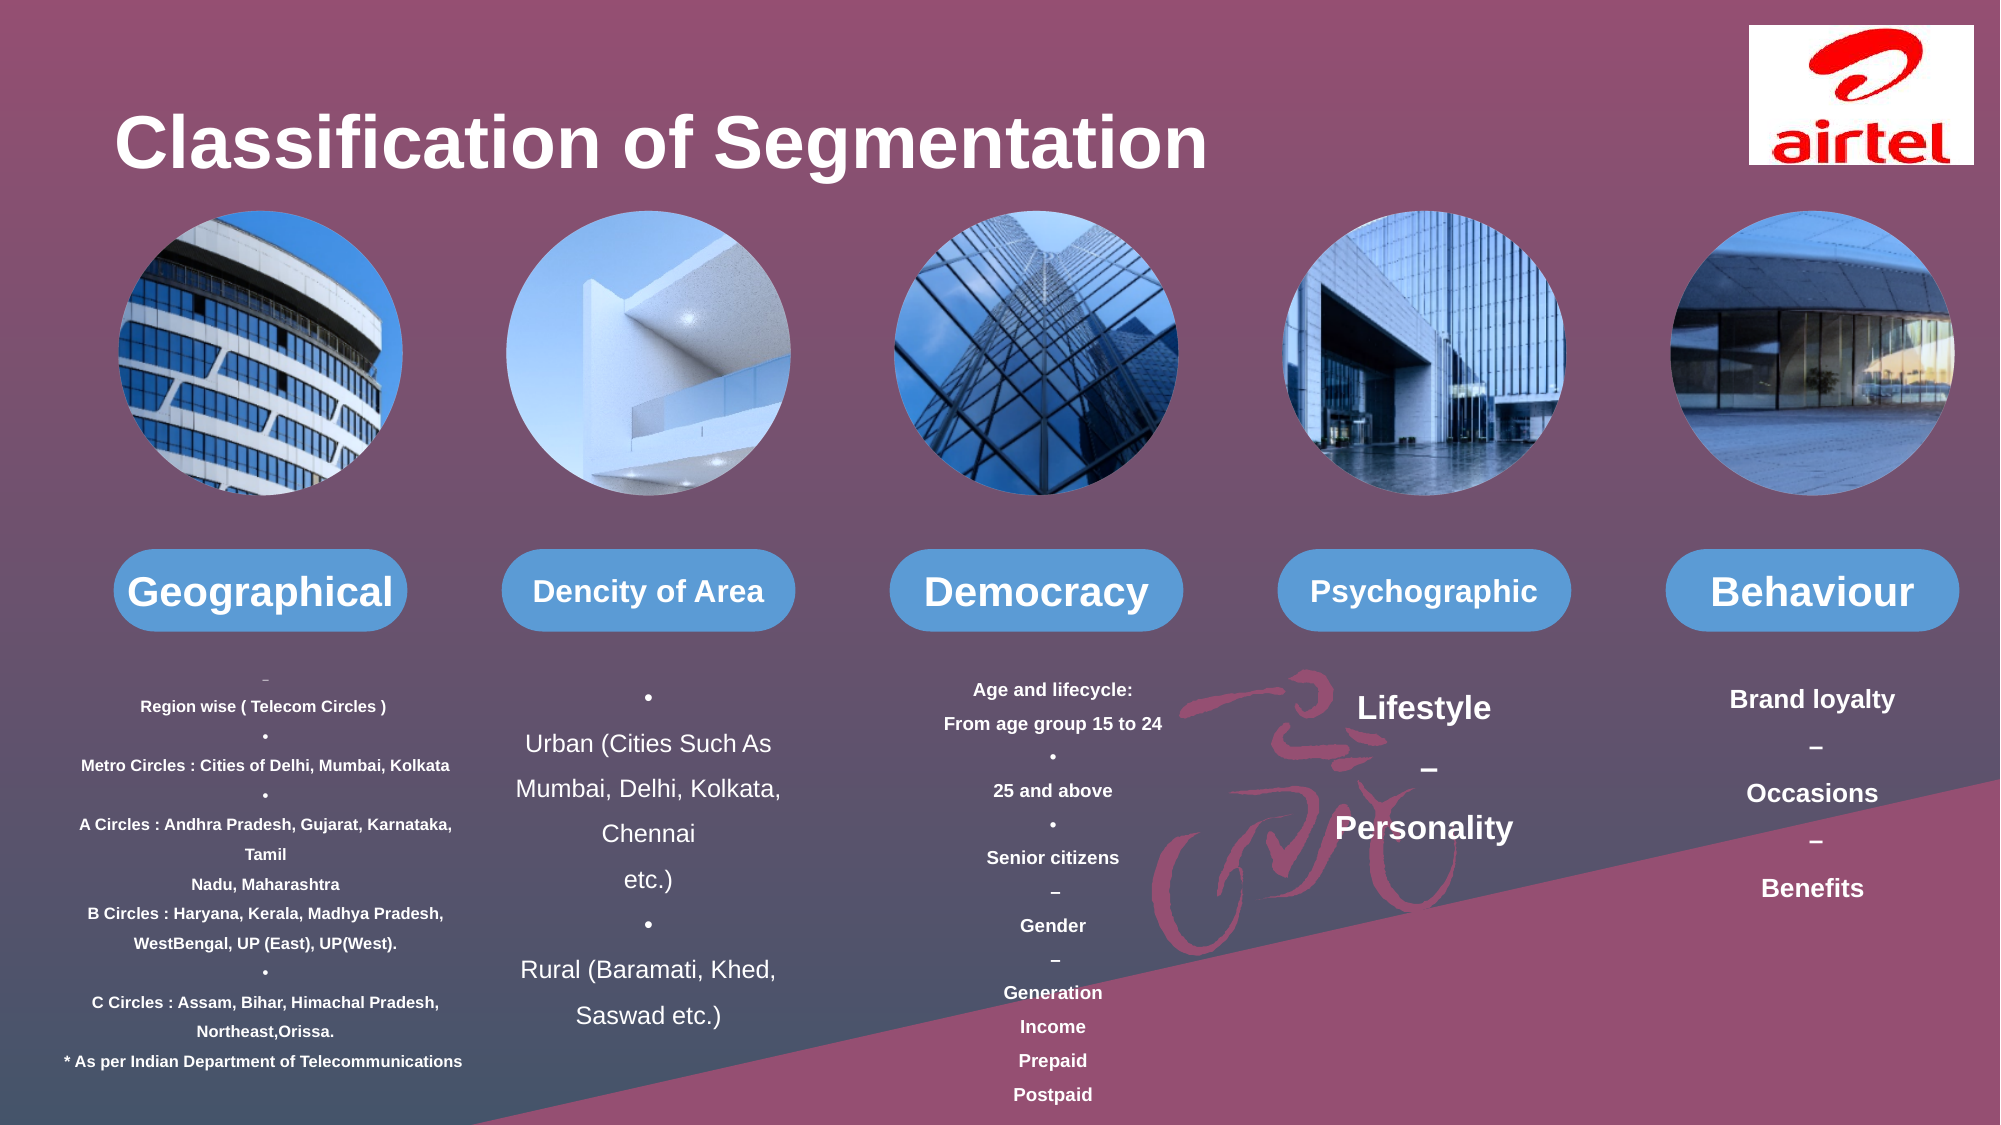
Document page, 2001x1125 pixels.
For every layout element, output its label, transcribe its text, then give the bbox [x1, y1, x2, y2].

text_box Psychographic [1276, 548, 1573, 633]
text_box • Urban (Cities Such As Mumbai, Delhi, Kolkata, Chennai etc.) • Rural (Baramati, Khed, Saswad etc.) [501, 666, 796, 1034]
text_box Behaviour [1664, 548, 1961, 633]
picture [1749, 25, 1974, 166]
picture [118, 210, 403, 496]
text_box – Region wise ( Telecom Circles ) • Metro Circles : Cities of Delhi, Mumbai, Kolkata • A Circles : Andhra Pradesh, Gujarat, Karnataka, Tamil Nadu, Maharashtra B Circles : Haryana, Kerala, Madhya Pradesh, WestBengal, UP (East), UP(West). • C Circles : Assam, Bihar, Himachal Pradesh, Northeast,Orissa. * As per Indian Department of Telecommunications [60, 666, 471, 1080]
text_box Age and lifecycle: From age group 15 to 24 • 25 and above • Senior citizens – Gender – Generation Income Prepaid Postpaid [889, 666, 1217, 1090]
picture [894, 210, 1179, 496]
text_box Lifestyle – Personality [1277, 666, 1572, 906]
text_box Brand loyalty – Occasions – Benefits [1665, 666, 1960, 906]
text_box Dencity of Area [500, 548, 797, 633]
text_box Democracy [888, 548, 1185, 633]
picture [506, 210, 791, 496]
picture [1670, 210, 1955, 496]
picture [1282, 210, 1567, 496]
text_box Geographical [112, 548, 409, 633]
title Classification of Segmentation [99, 44, 1901, 233]
